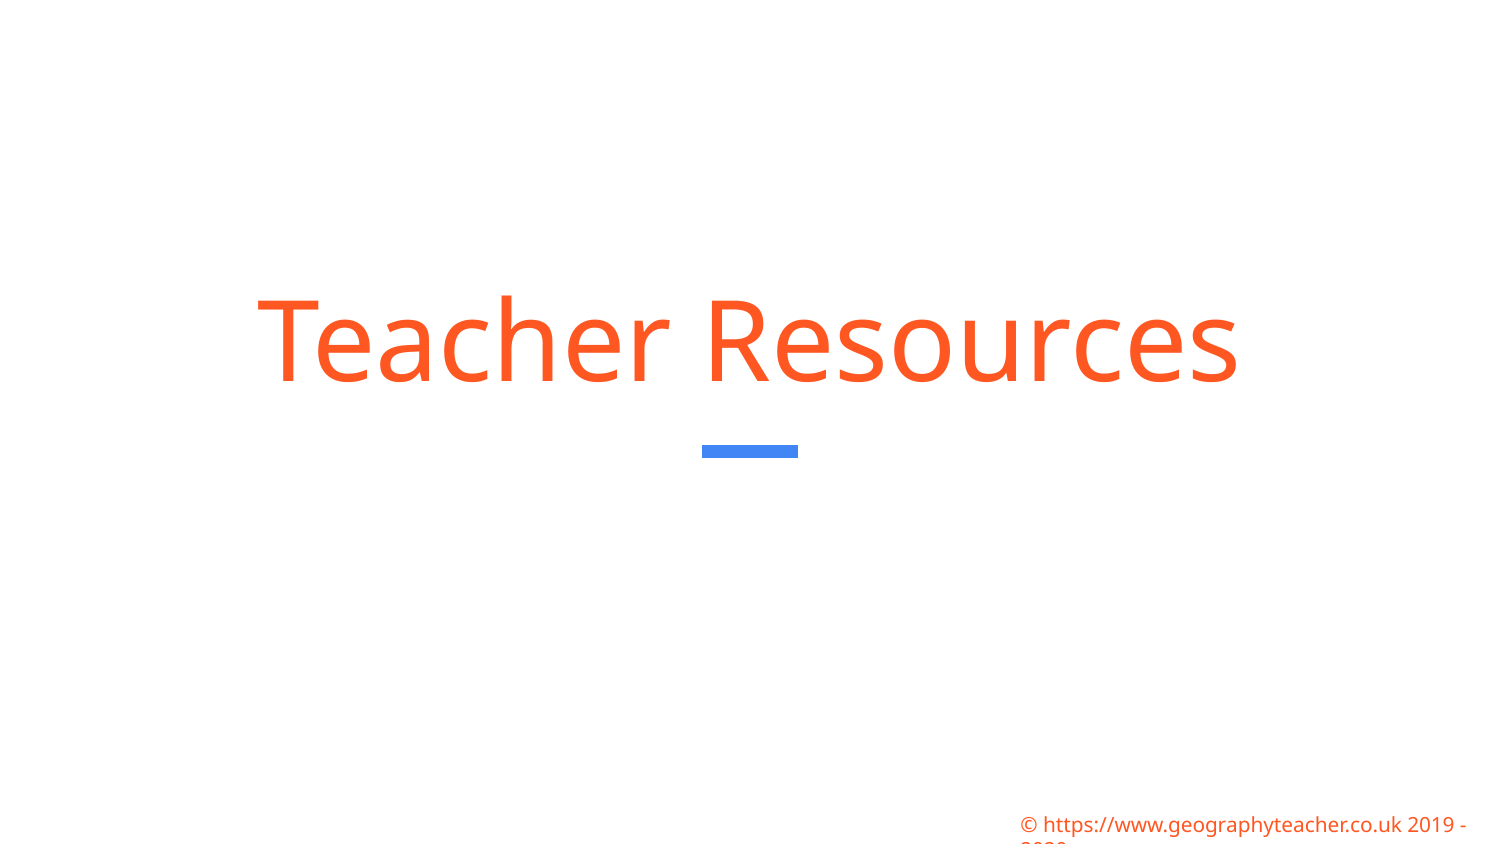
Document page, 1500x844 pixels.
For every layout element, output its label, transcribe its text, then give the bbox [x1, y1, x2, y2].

title Teacher Resources [51, 97, 1449, 419]
